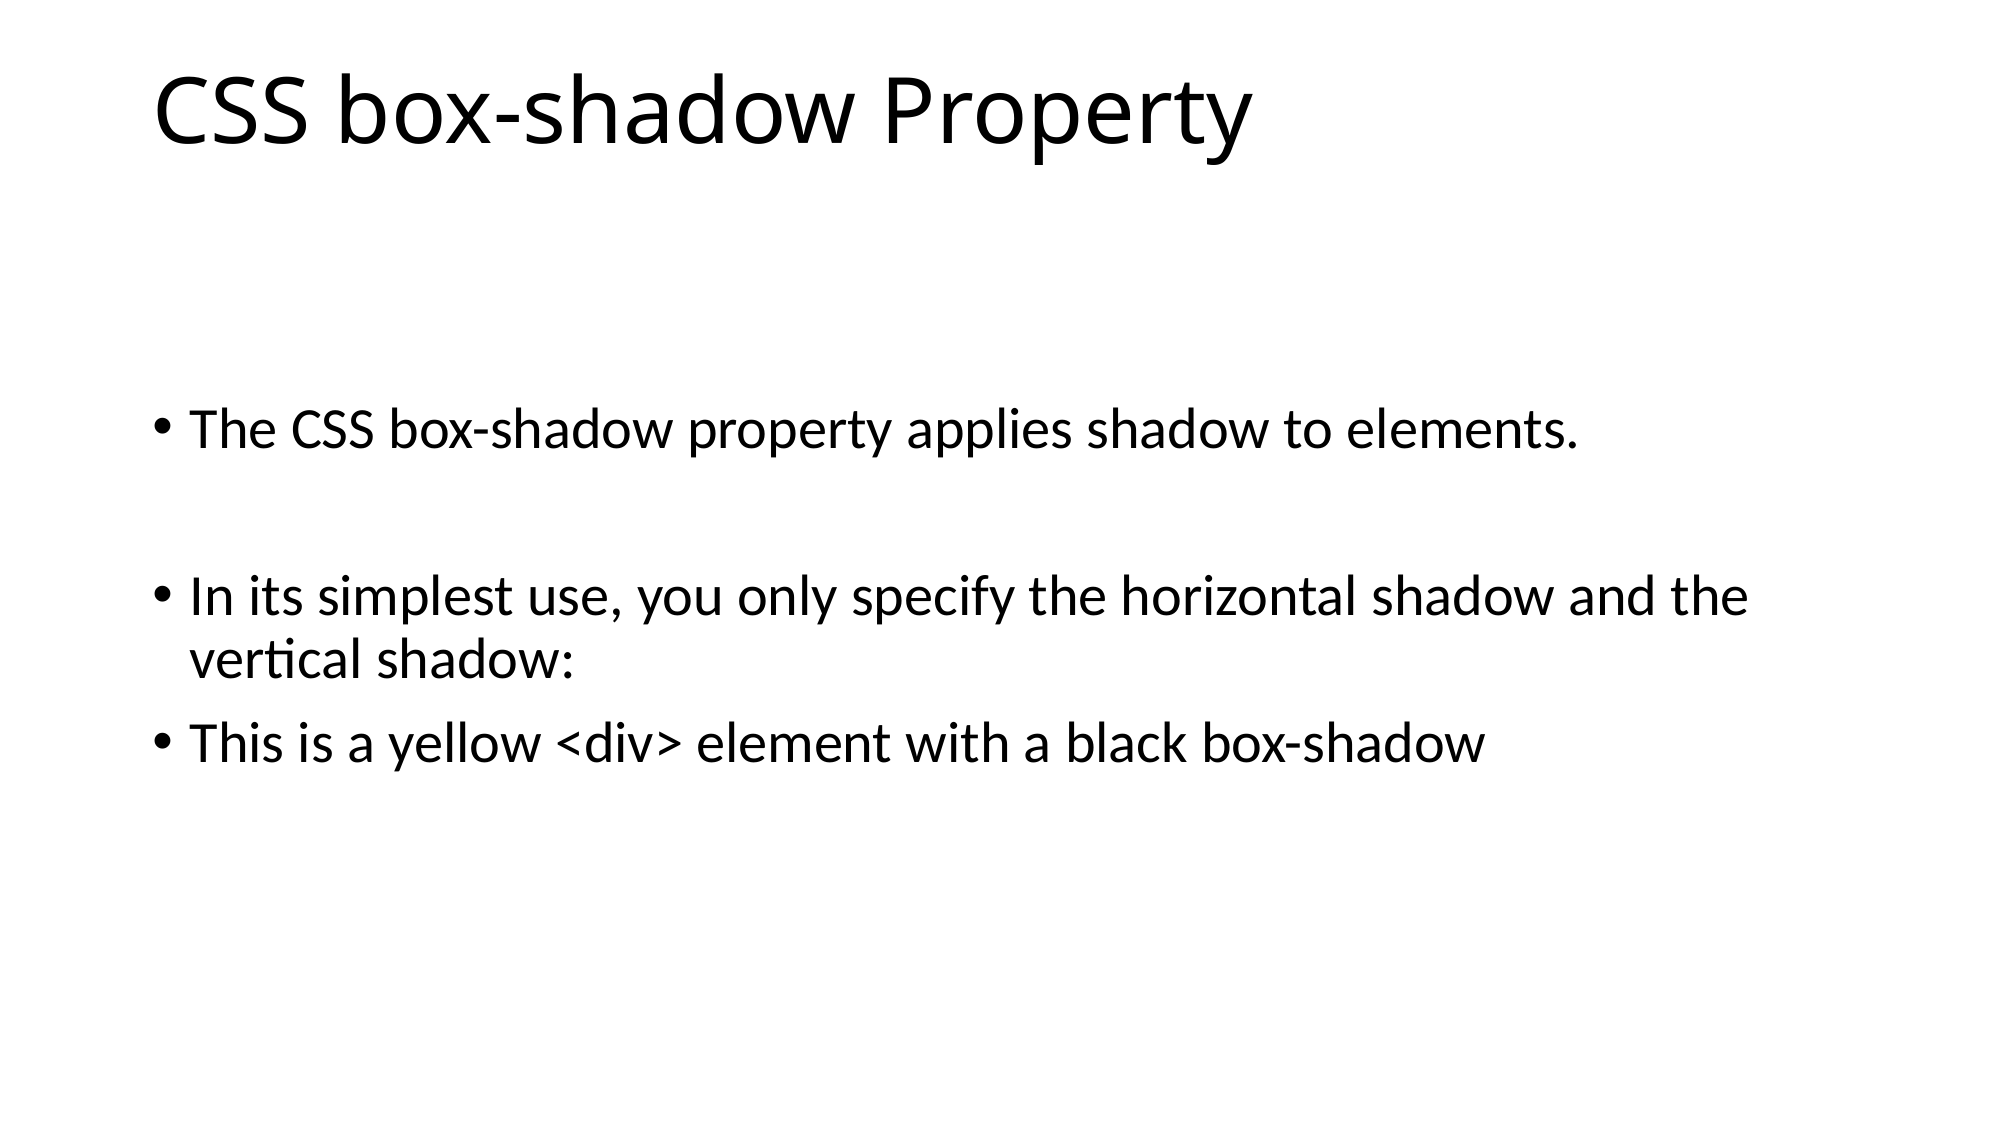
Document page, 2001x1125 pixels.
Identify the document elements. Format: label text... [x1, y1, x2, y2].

title CSS box-shadow Property [137, 59, 1863, 278]
list The CSS box-shadow property applies shadow to elements. In its simplest use, you only specify the horizontal shadow and the vertical shadow: This is a yellow <div> element with a black box-shadow [137, 299, 1863, 1014]
